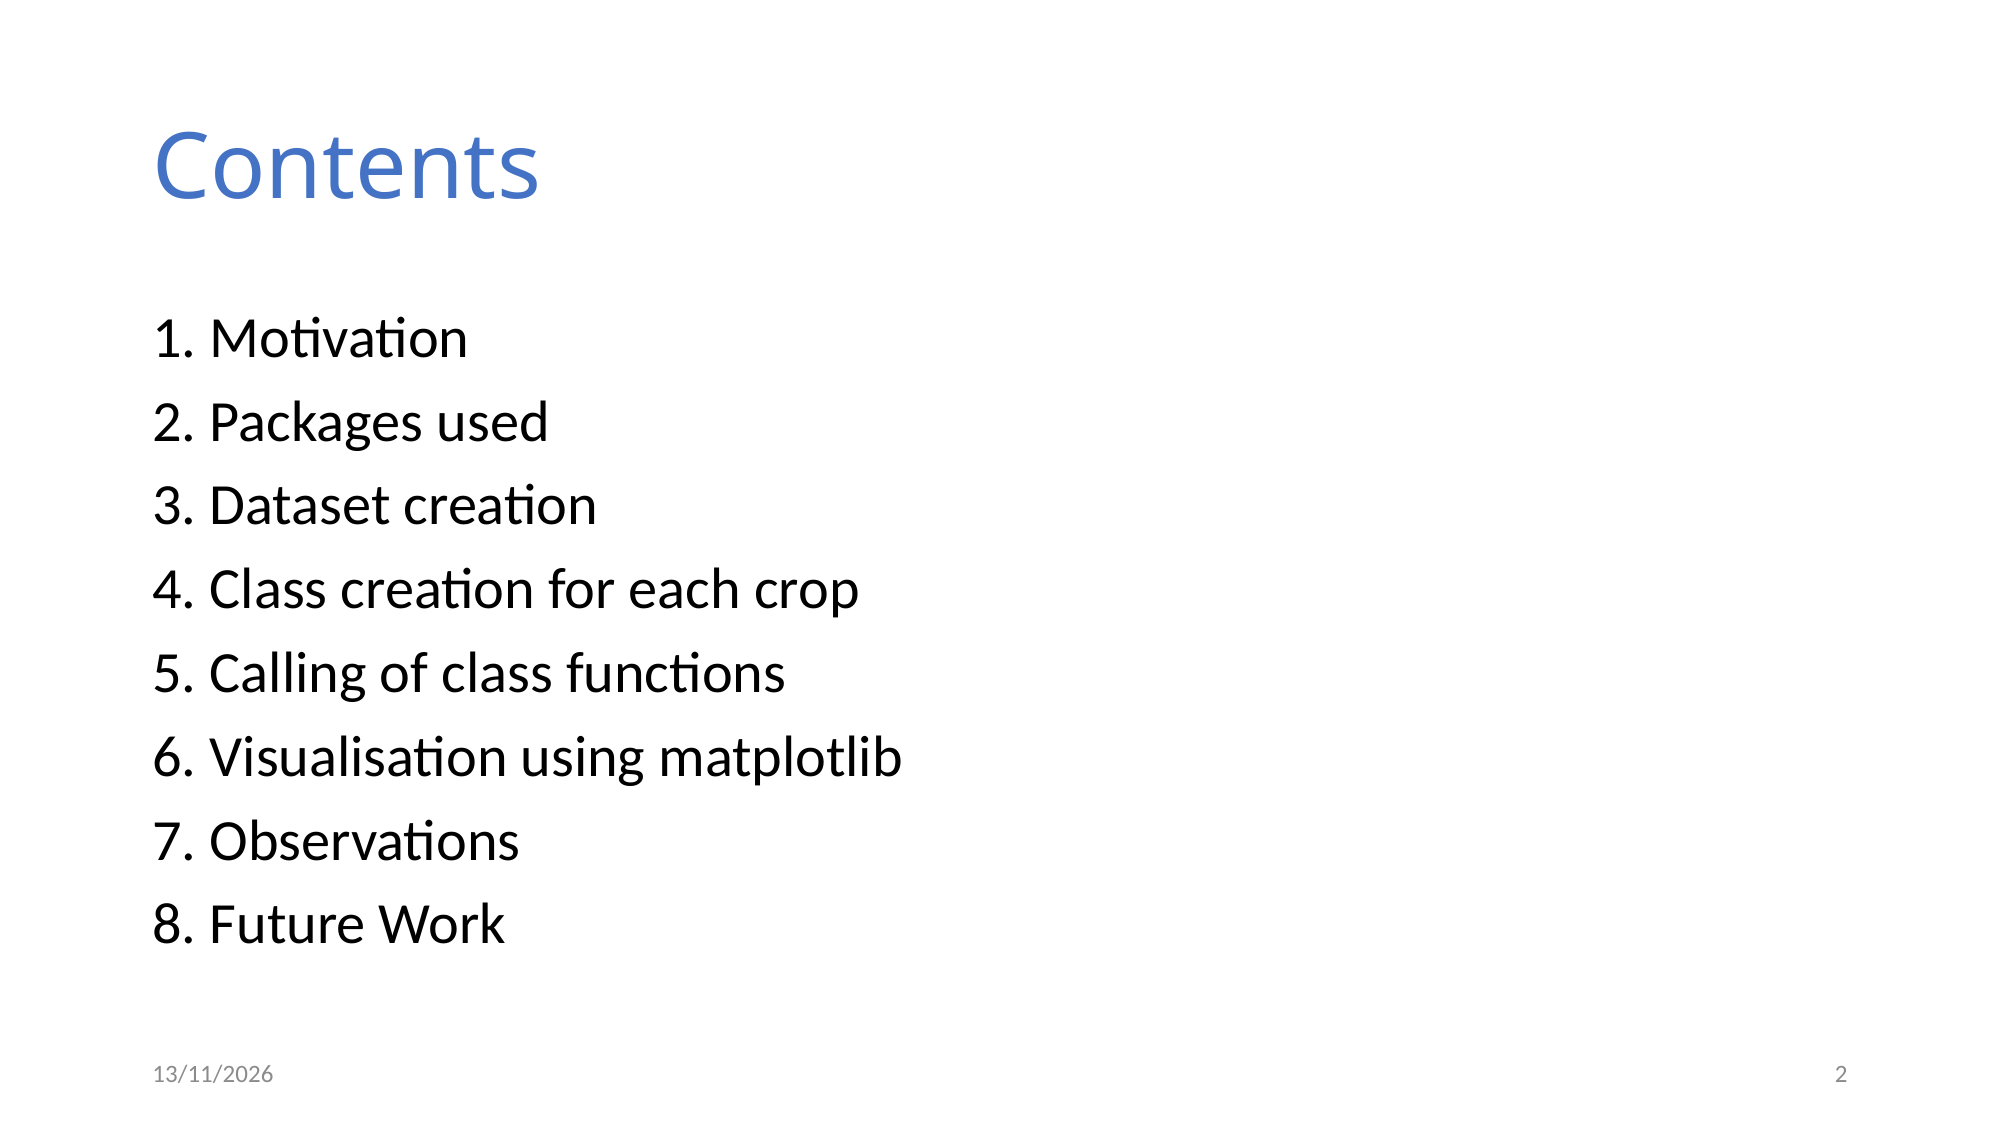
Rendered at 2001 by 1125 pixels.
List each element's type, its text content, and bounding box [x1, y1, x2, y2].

list 1. Motivation 2. Packages used 3. Dataset creation 4. Class creation for each crop 5. Calling of class functions 6. Visualisation using matplotlib 7. Observations 8. Future Work [137, 299, 1863, 1014]
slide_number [137, 1042, 588, 1103]
title Contents [137, 59, 1863, 278]
slide_number 2 [1412, 1042, 1863, 1103]
